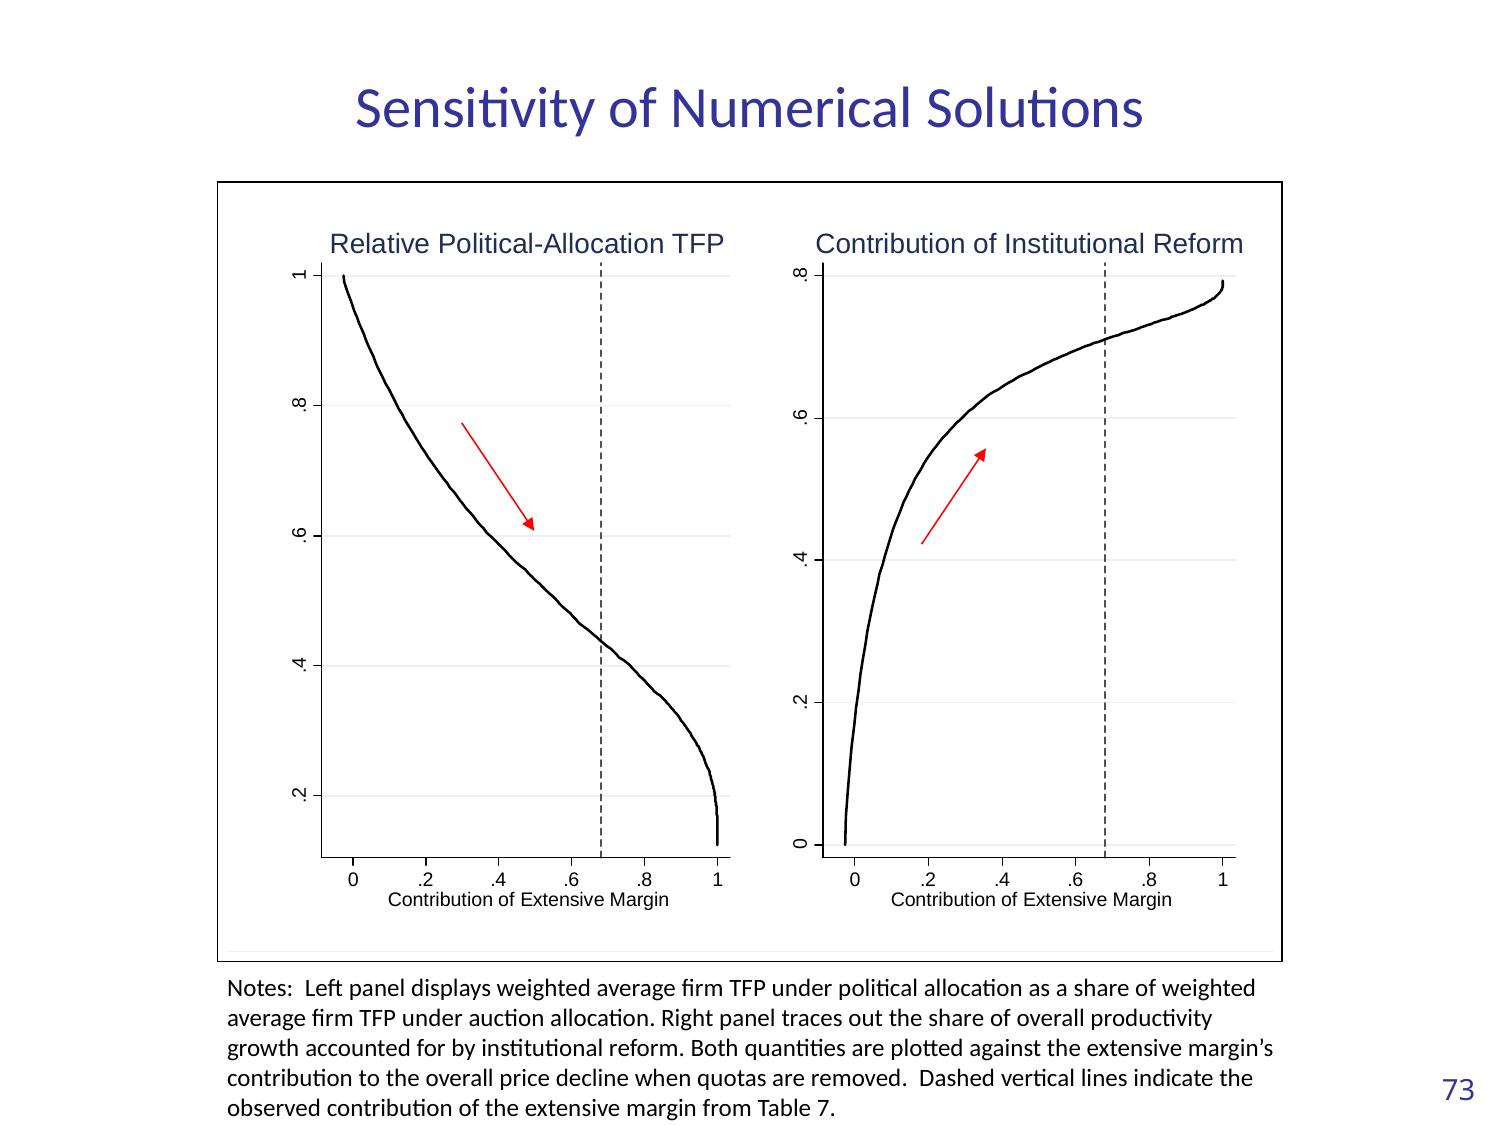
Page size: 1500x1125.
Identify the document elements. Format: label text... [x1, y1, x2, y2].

picture [217, 182, 1282, 961]
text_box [905, 463, 1002, 529]
title Sensitivity of Numerical Solutions [57, 44, 1443, 165]
text_box Notes: Left panel displays weighted average firm TFP under political allocation as a share of weighted average firm TFP under auction allocation. Right panel traces out the share of overall productivity growth accounted for by institutional reform. Both quantities are plotted against the extensive margin’s contribution to the overall price decline when quotas are removed. Dashed vertical lines indicate the observed contribution of the extensive margin from Table 7. [212, 964, 1303, 1125]
slide_number 73 [1408, 1028, 1491, 1108]
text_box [443, 440, 553, 514]
